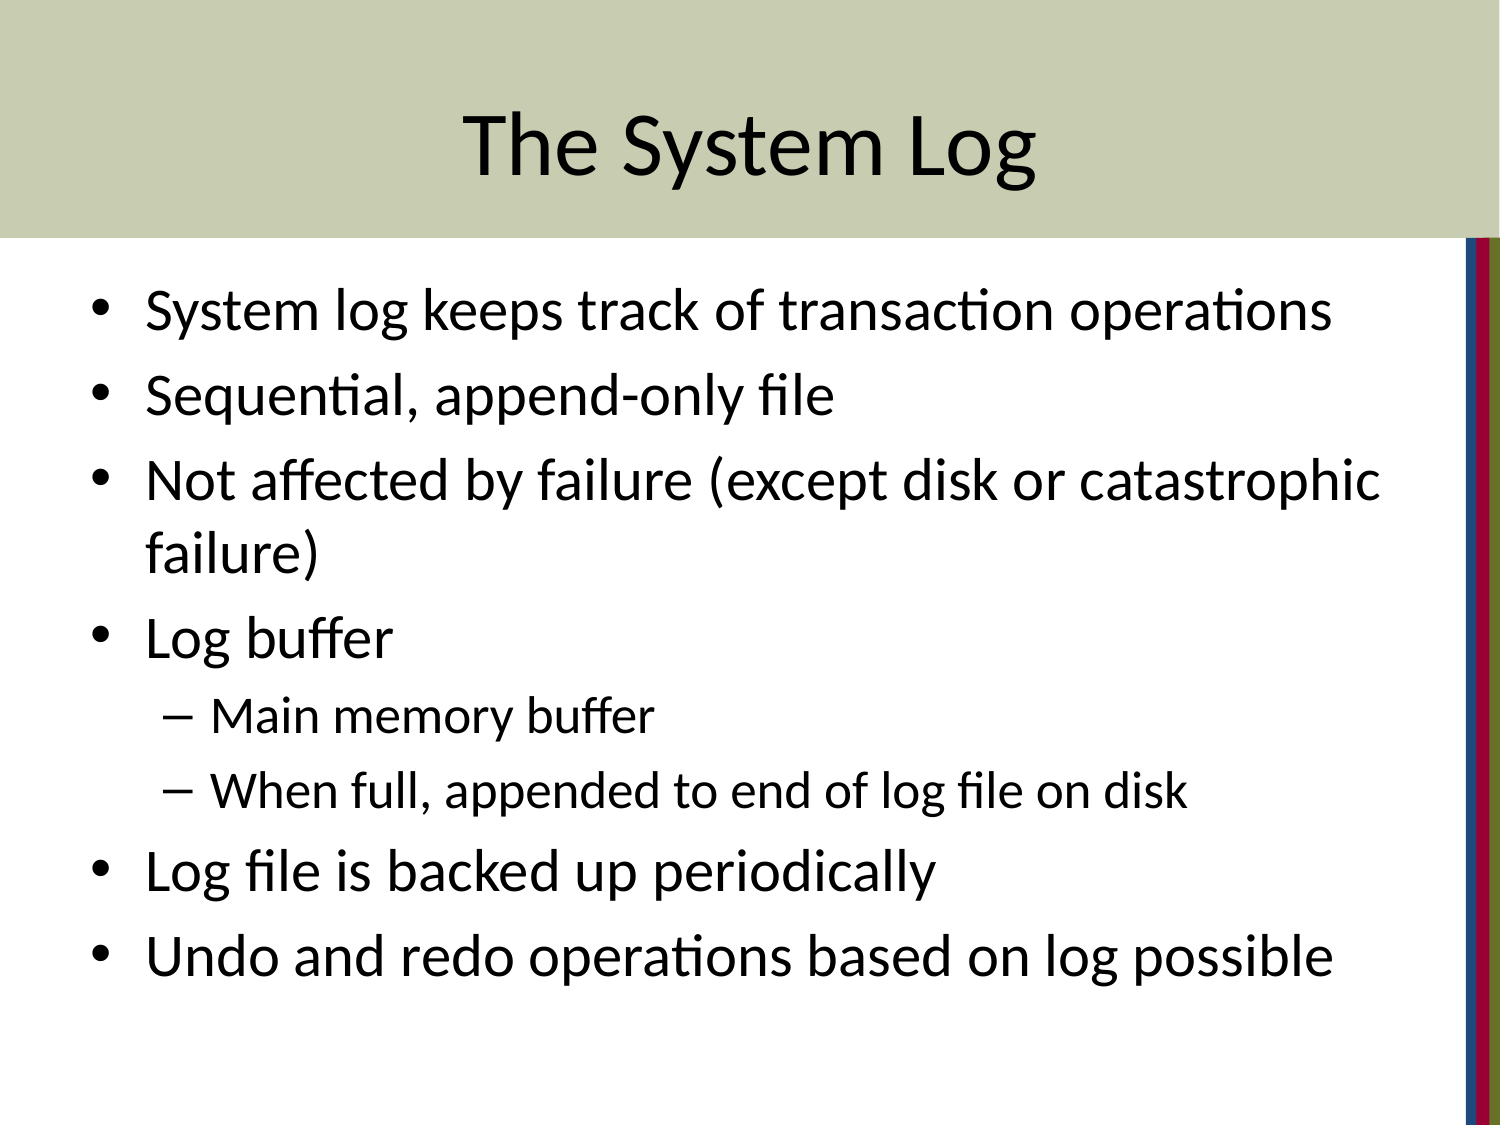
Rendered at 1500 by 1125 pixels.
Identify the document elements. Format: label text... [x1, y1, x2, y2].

list System log keeps track of transaction operations Sequential, append-only file Not affected by failure (except disk or catastrophic failure) Log buffer Main memory buffer When full, appended to end of log file on disk Log file is backed up periodically Undo and redo operations based on log possible [75, 262, 1425, 1005]
title The System Log [75, 45, 1425, 233]
